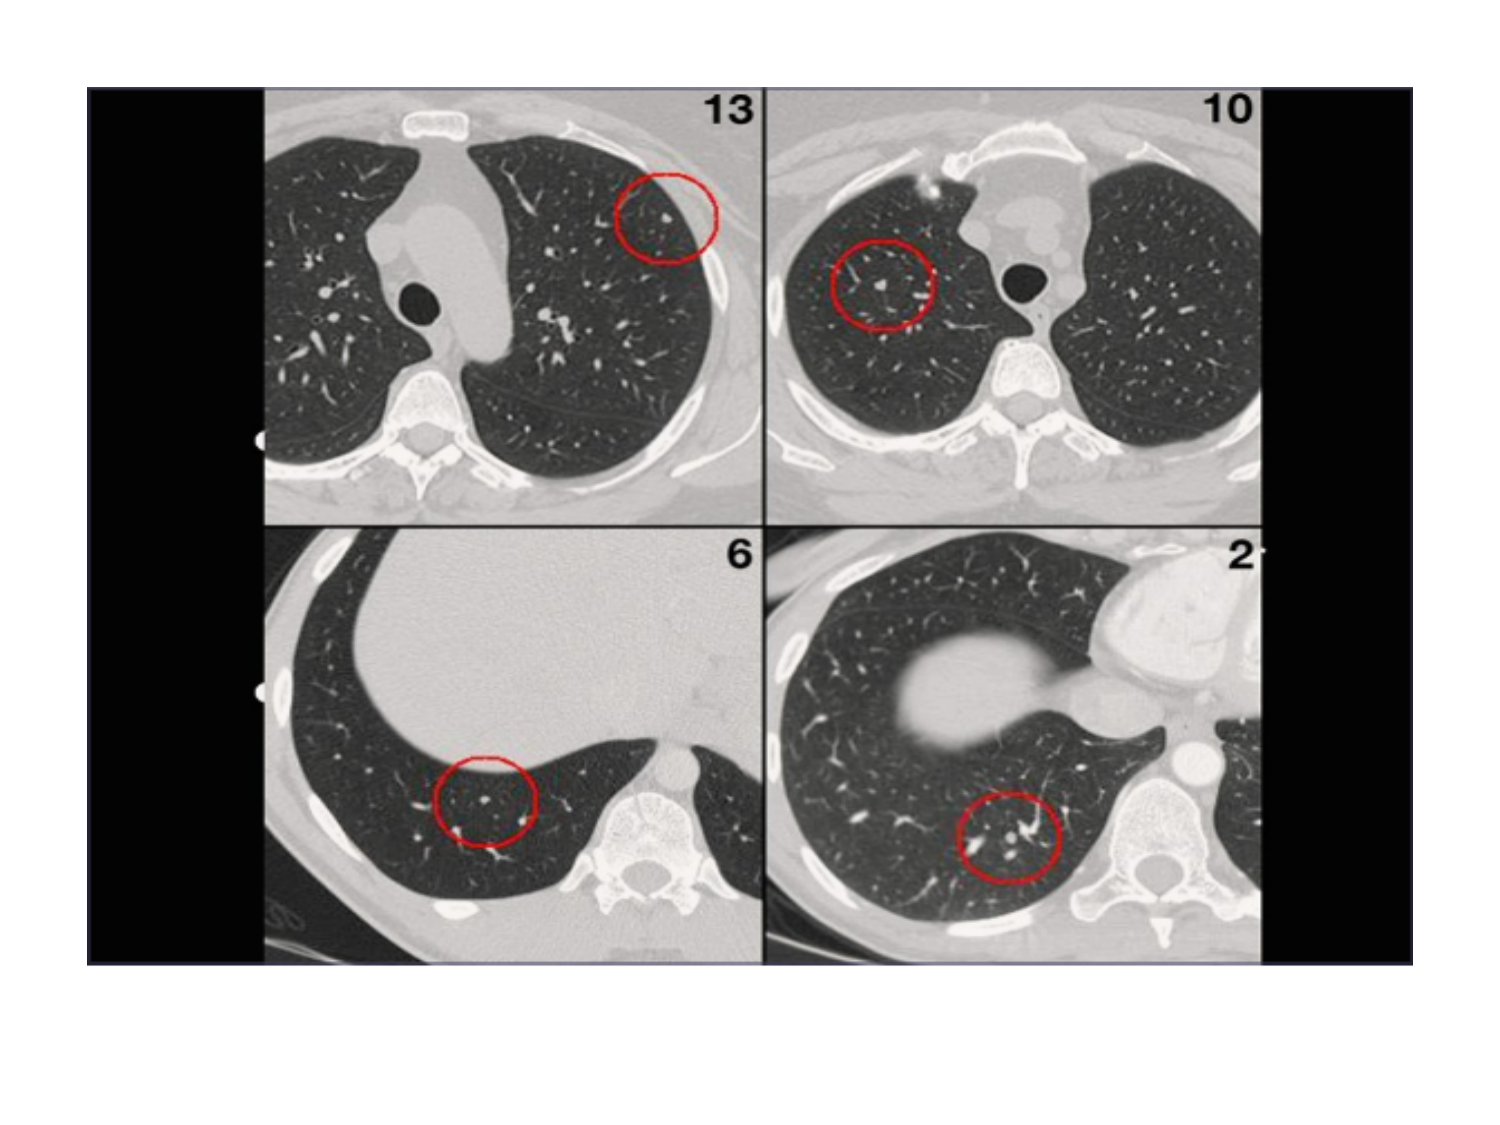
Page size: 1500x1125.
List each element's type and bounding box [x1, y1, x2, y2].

picture [87, 87, 1413, 970]
